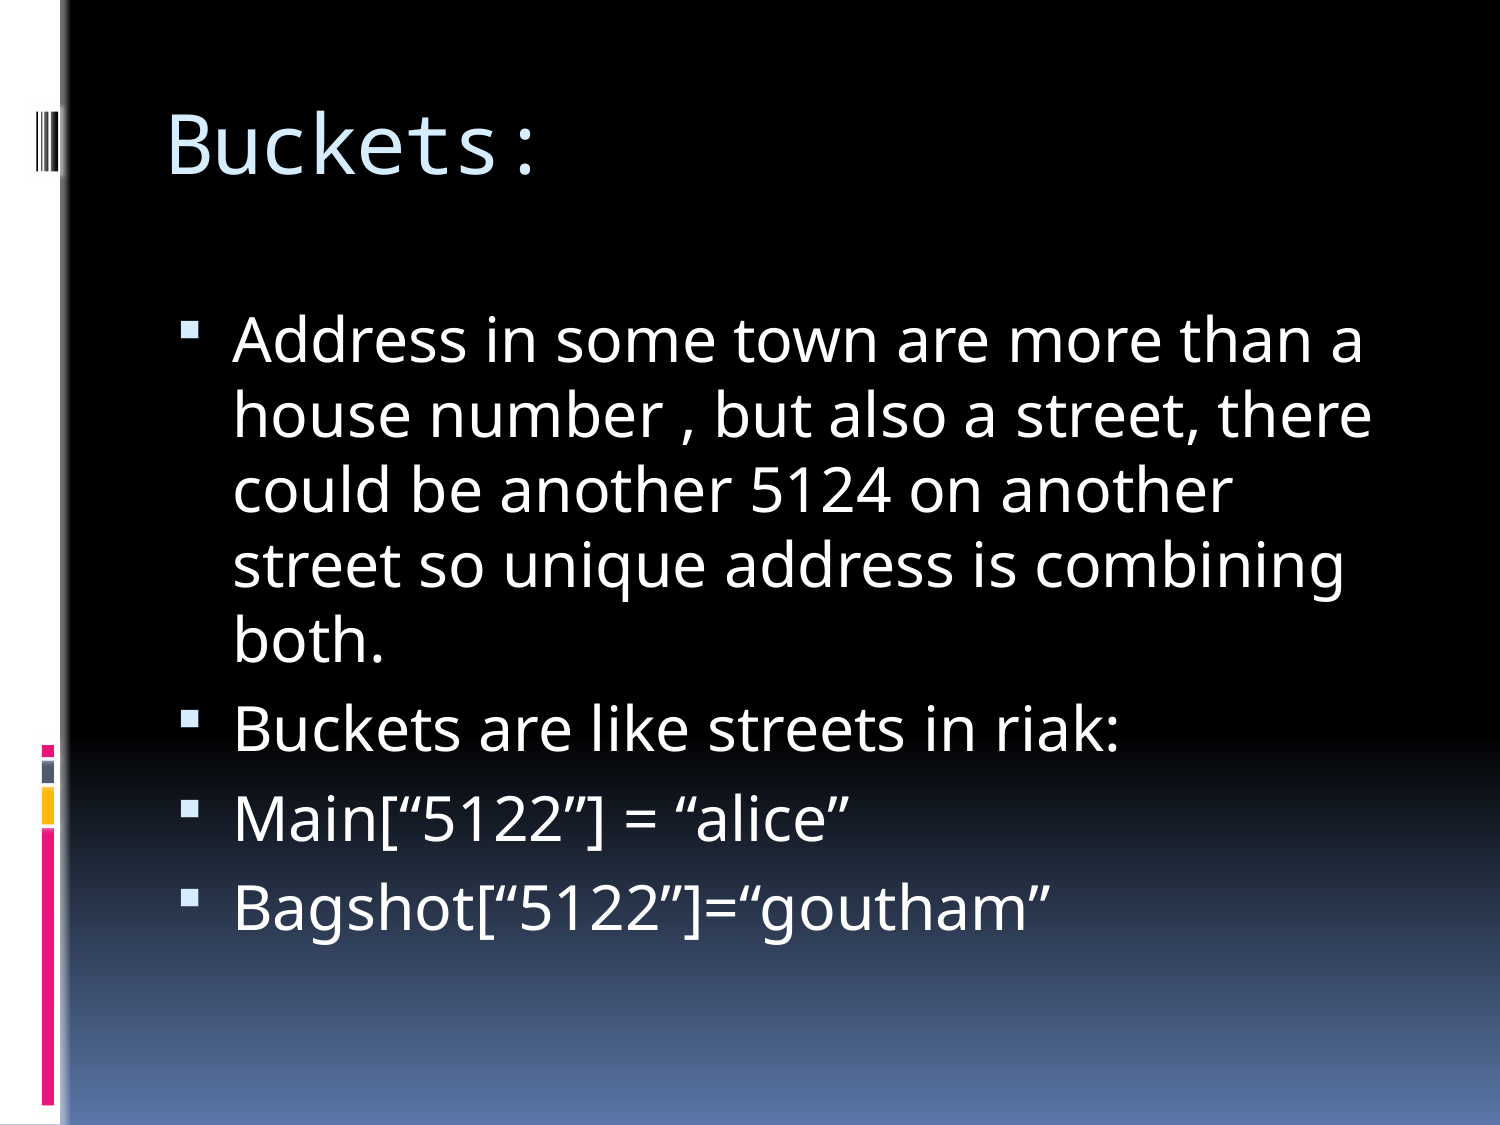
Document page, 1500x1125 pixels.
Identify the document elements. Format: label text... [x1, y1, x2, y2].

list Address in some town are more than a house number , but also a street, there could be another 5124 on another street so unique address is combining both. Buckets are like streets in riak: Main[“5122”] = “alice” Bagshot[“5122”]=“goutham” [150, 292, 1425, 1043]
title Buckets: [150, 83, 1425, 234]
